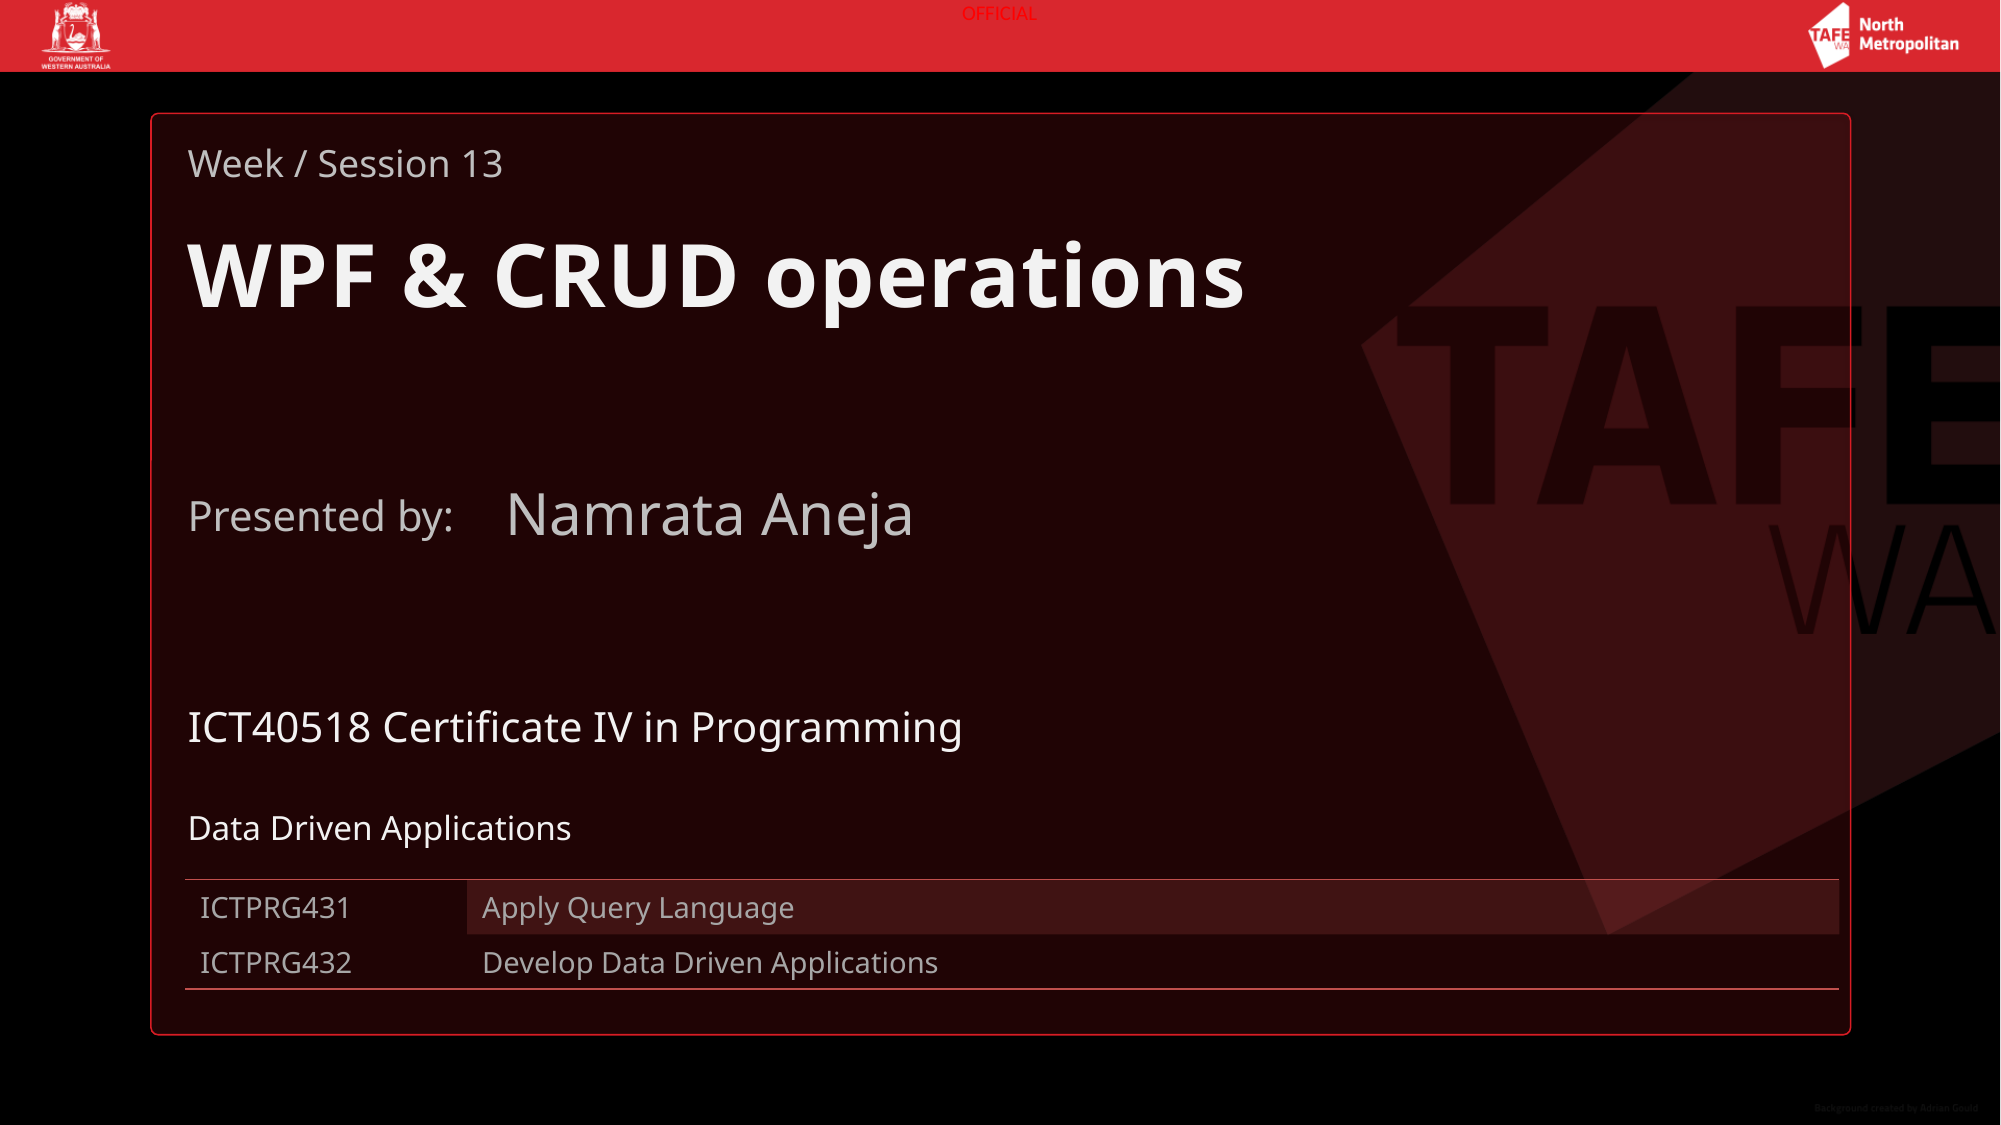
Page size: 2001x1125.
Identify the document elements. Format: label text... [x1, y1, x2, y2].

picture [0, 0, 2001, 1125]
table_cell ICTPRG432 [185, 934, 467, 988]
list Week / Session 13 [172, 134, 1827, 191]
table_header ICTPRG431 [185, 880, 467, 934]
title WPF & CRUD operations [172, 212, 1827, 442]
table_header Apply Query Language [467, 880, 1839, 934]
list Data Driven Applications [172, 793, 1827, 862]
list ICT40518 Certificate IV in Programming [172, 693, 1828, 793]
list Namrata Aneja [490, 469, 1827, 693]
table_cell Develop Data Driven Applications [467, 934, 1839, 988]
